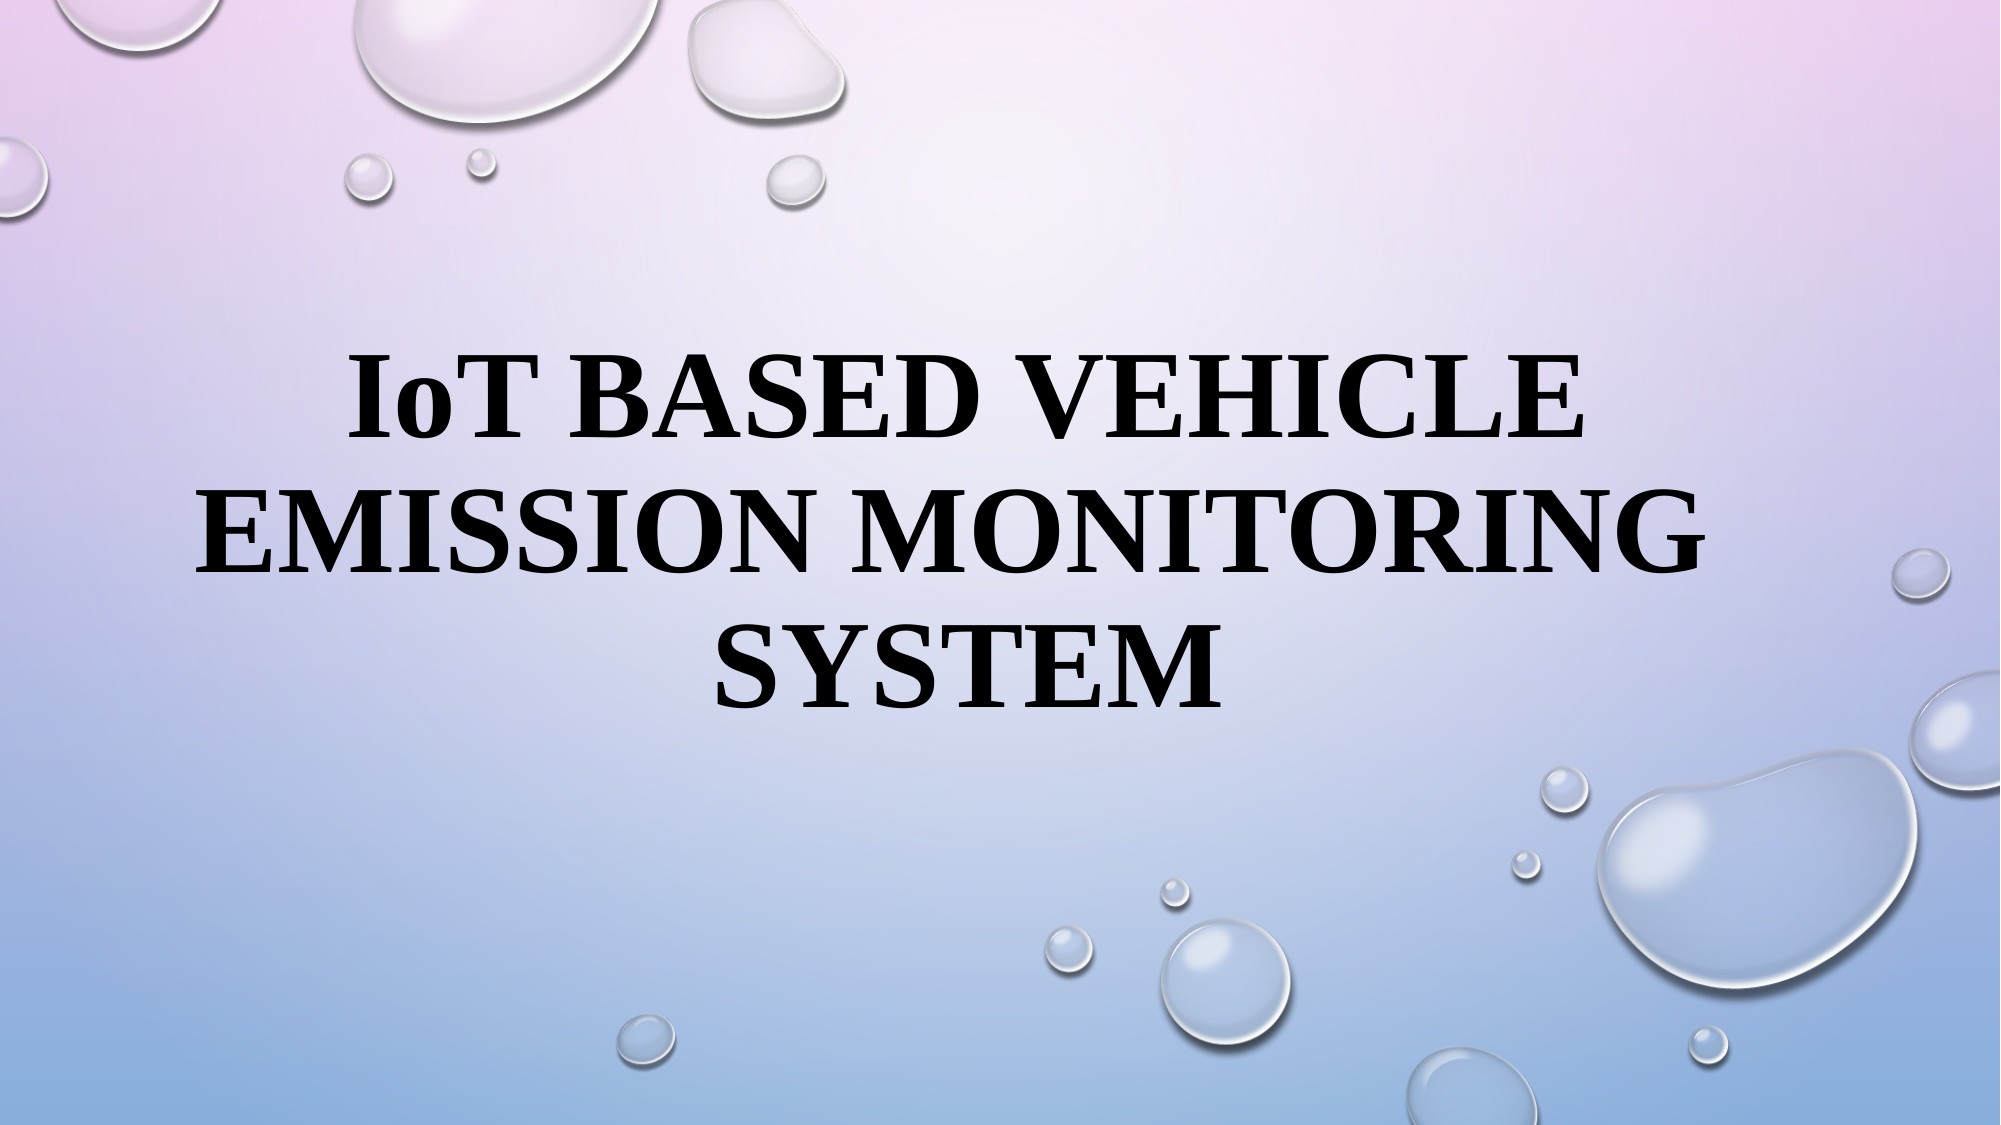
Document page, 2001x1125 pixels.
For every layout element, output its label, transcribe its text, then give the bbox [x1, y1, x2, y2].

picture [0, 0, 2000, 1125]
title IoT Based Vehicle Emission Monitoring System [174, 247, 1762, 742]
subtitle [65, 897, 1111, 983]
